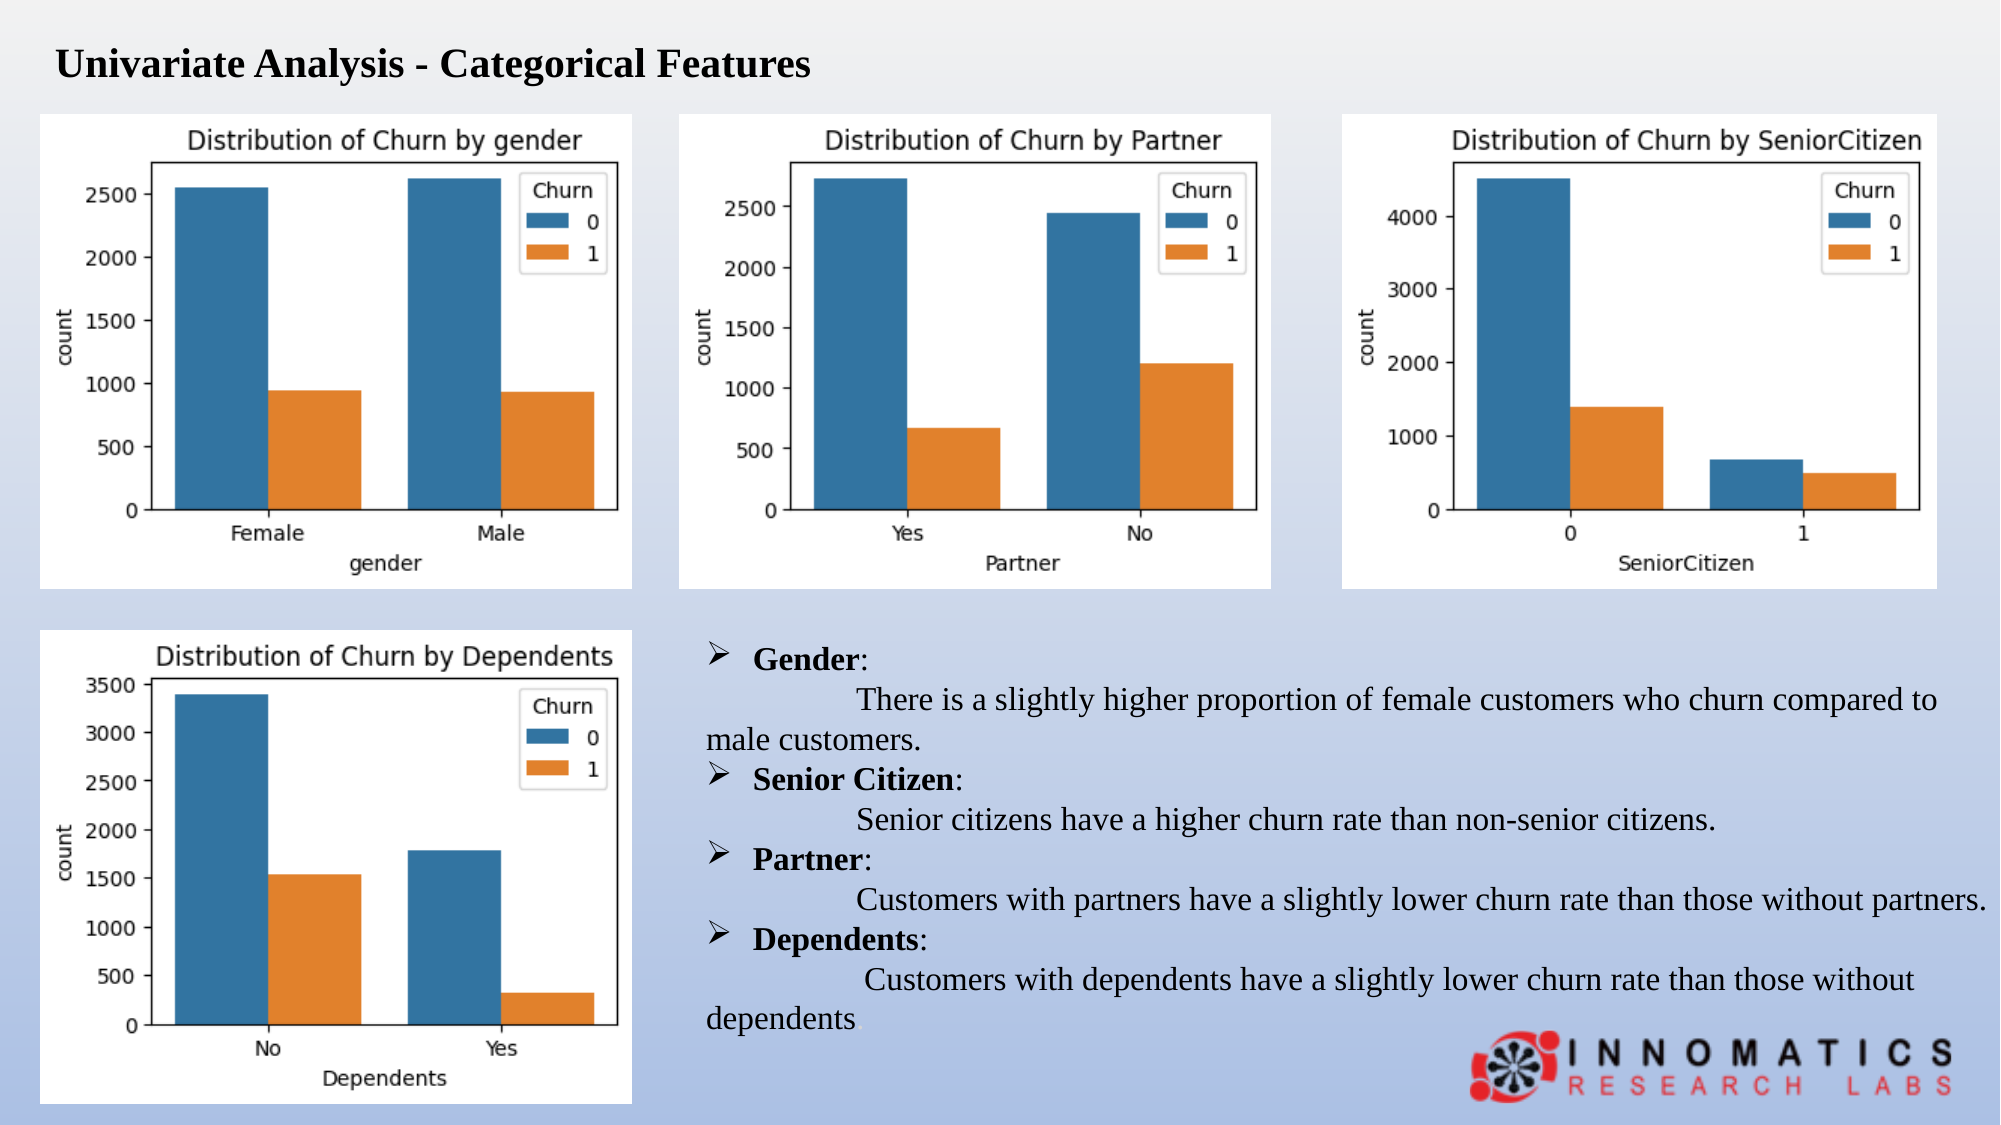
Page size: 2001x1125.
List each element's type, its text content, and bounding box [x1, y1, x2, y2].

picture [39, 114, 632, 589]
picture [679, 114, 1272, 589]
picture [1445, 1079, 1975, 1125]
text_box Univariate Analysis - Categorical Features [40, 28, 1102, 129]
picture [39, 629, 632, 1105]
picture [1342, 114, 1937, 589]
text_box Gender: There is a slightly higher proportion of female customers who churn compared to male customers. Senior Citizen: Senior citizens have a higher churn rate than non-senior citizens. Partner: Customers with partners have a slightly lower churn rate than those without partners. Dependents: Customers with dependents have a slightly lower churn rate than those without dependents. [691, 630, 2000, 1079]
